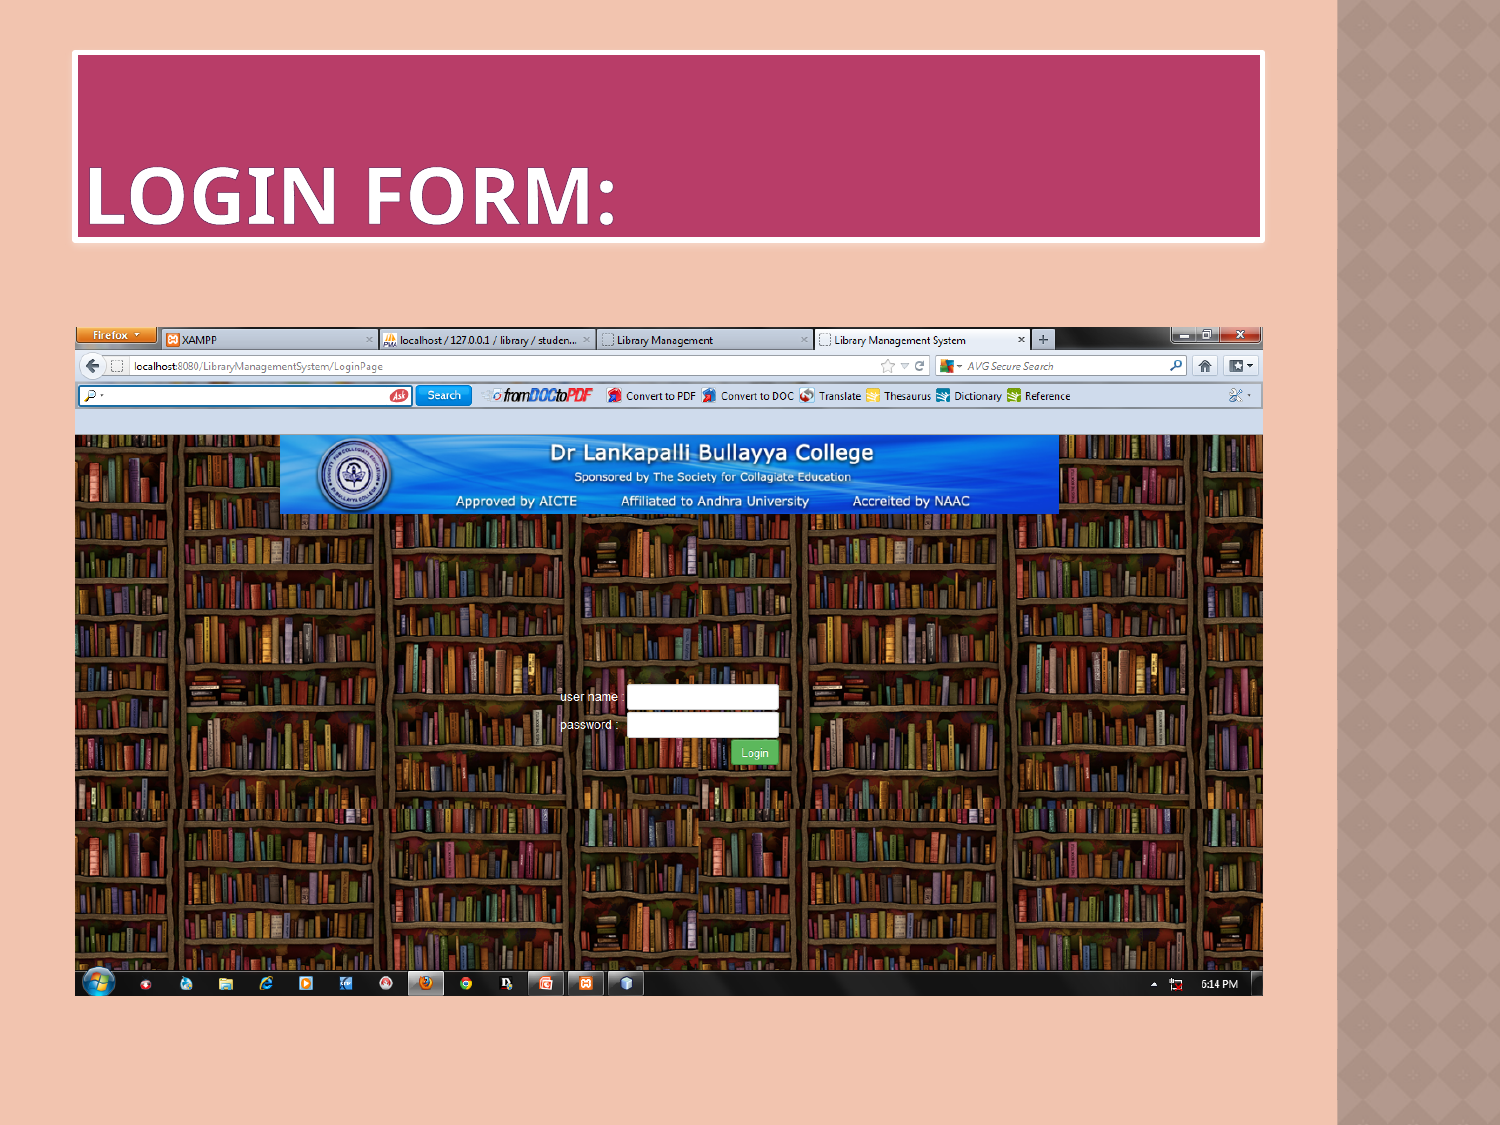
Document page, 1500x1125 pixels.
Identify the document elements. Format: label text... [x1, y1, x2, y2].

title LOGIN FORM: [72, 50, 1265, 243]
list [74, 327, 1263, 996]
